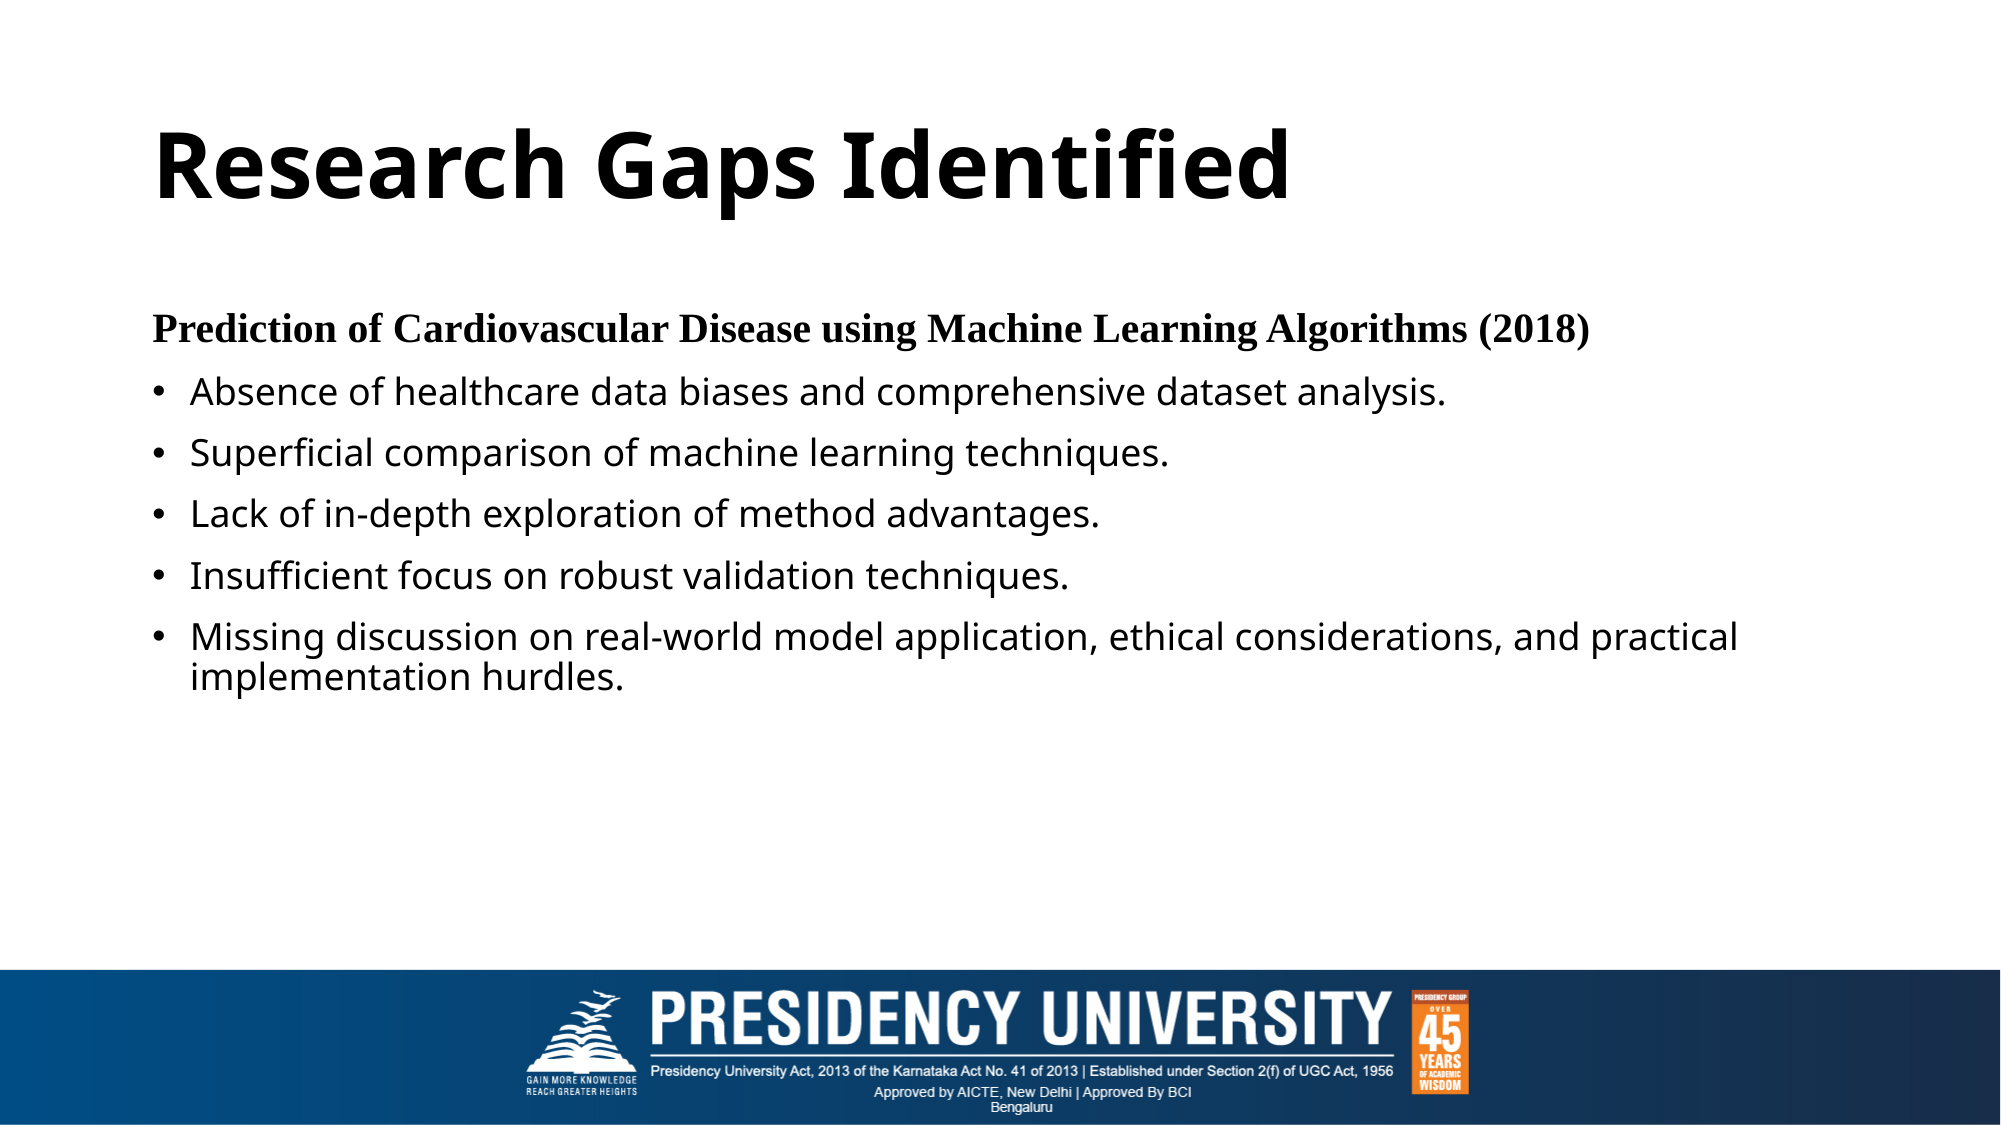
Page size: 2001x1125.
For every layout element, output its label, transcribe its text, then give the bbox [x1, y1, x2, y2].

list Prediction of Cardiovascular Disease using Machine Learning Algorithms (2018) Absence of healthcare data biases and comprehensive dataset analysis. Superficial comparison of machine learning techniques. Lack of in-depth exploration of method advantages. Insufficient focus on robust validation techniques. Missing discussion on real-world model application, ethical considerations, and practical implementation hurdles. [137, 299, 1863, 1014]
picture [0, 0, 2001, 1125]
title Research Gaps Identified [137, 59, 1863, 278]
